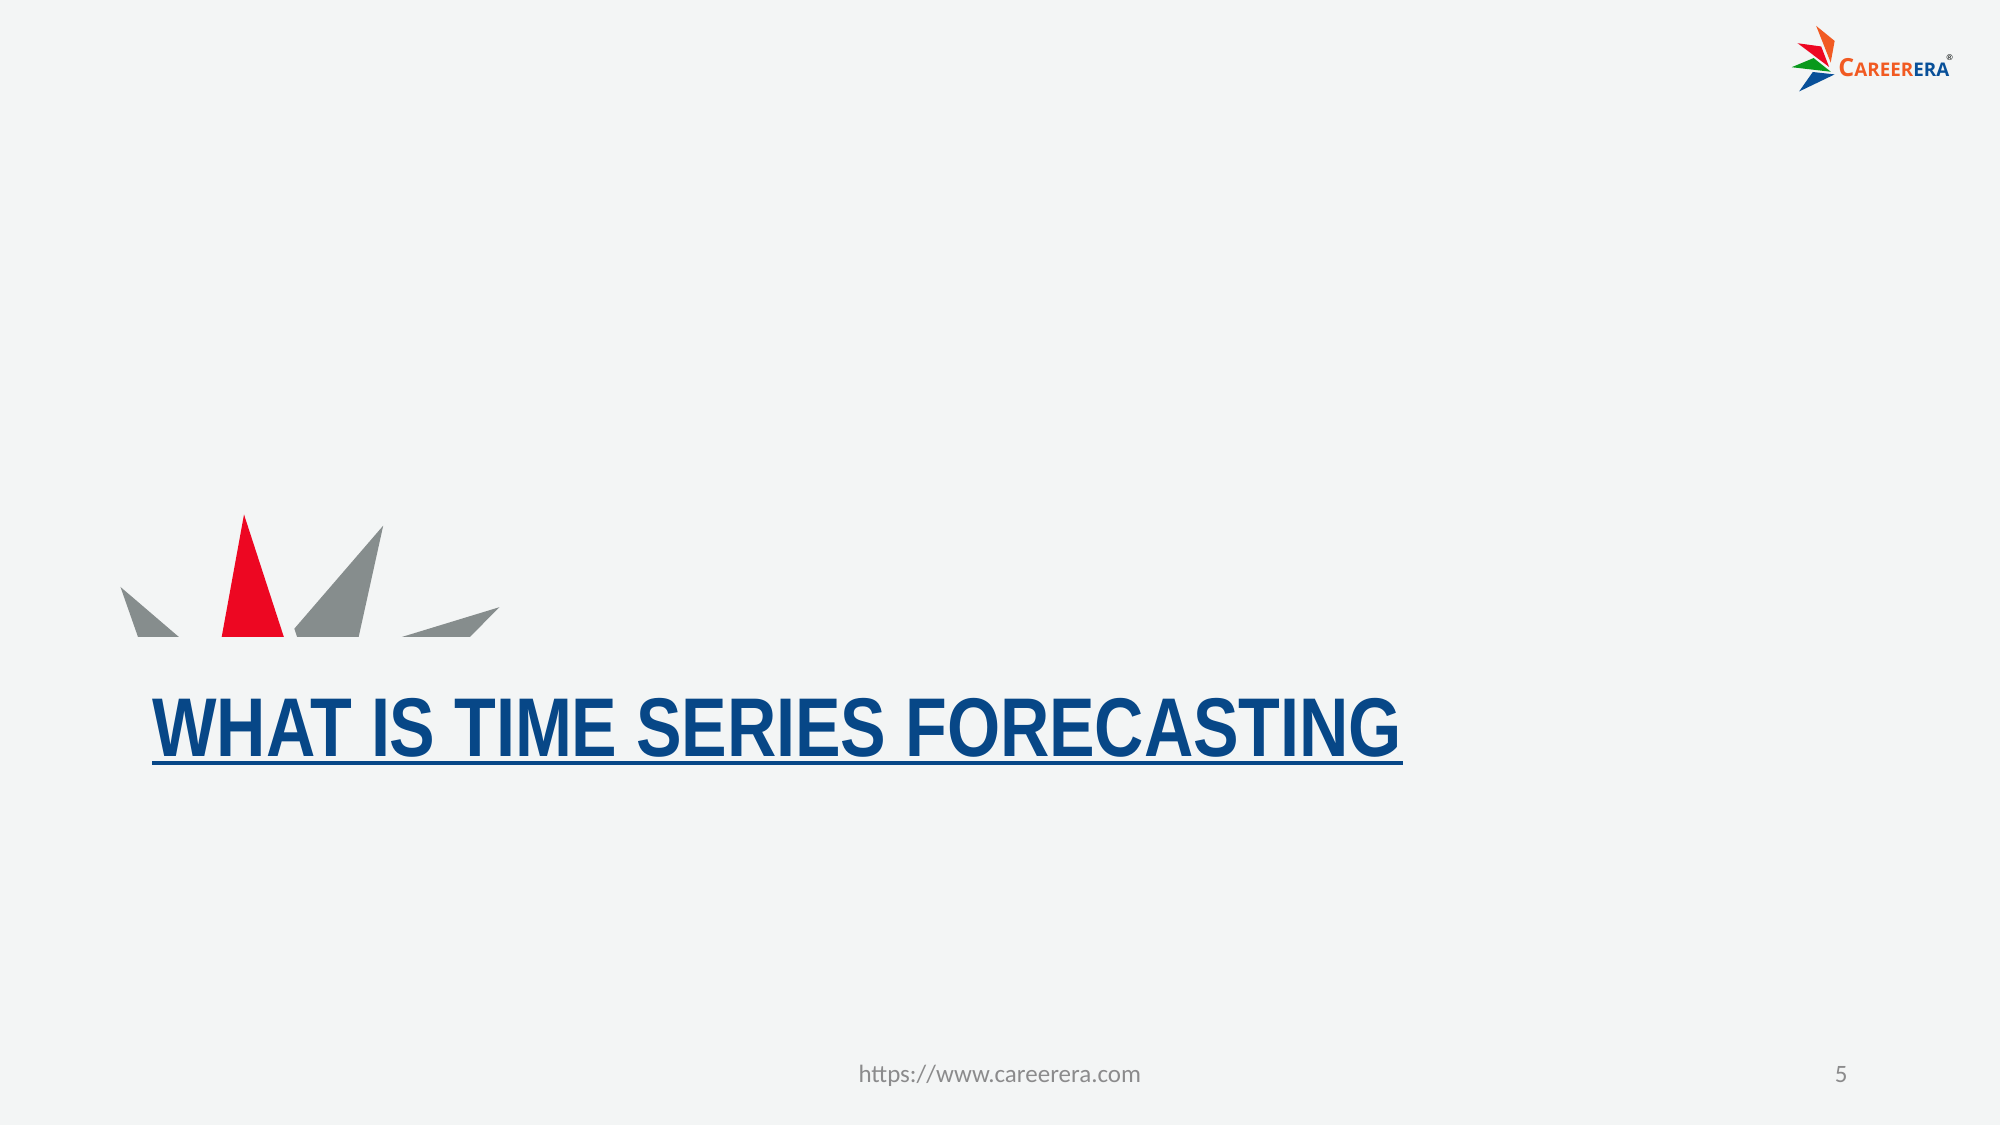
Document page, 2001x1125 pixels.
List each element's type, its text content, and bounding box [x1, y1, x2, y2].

slide_number 5 [1412, 1042, 1863, 1103]
title WHAT IS TIME SERIES FORECASTING [137, 657, 1863, 802]
footer https://www.careerera.com [662, 1042, 1338, 1103]
